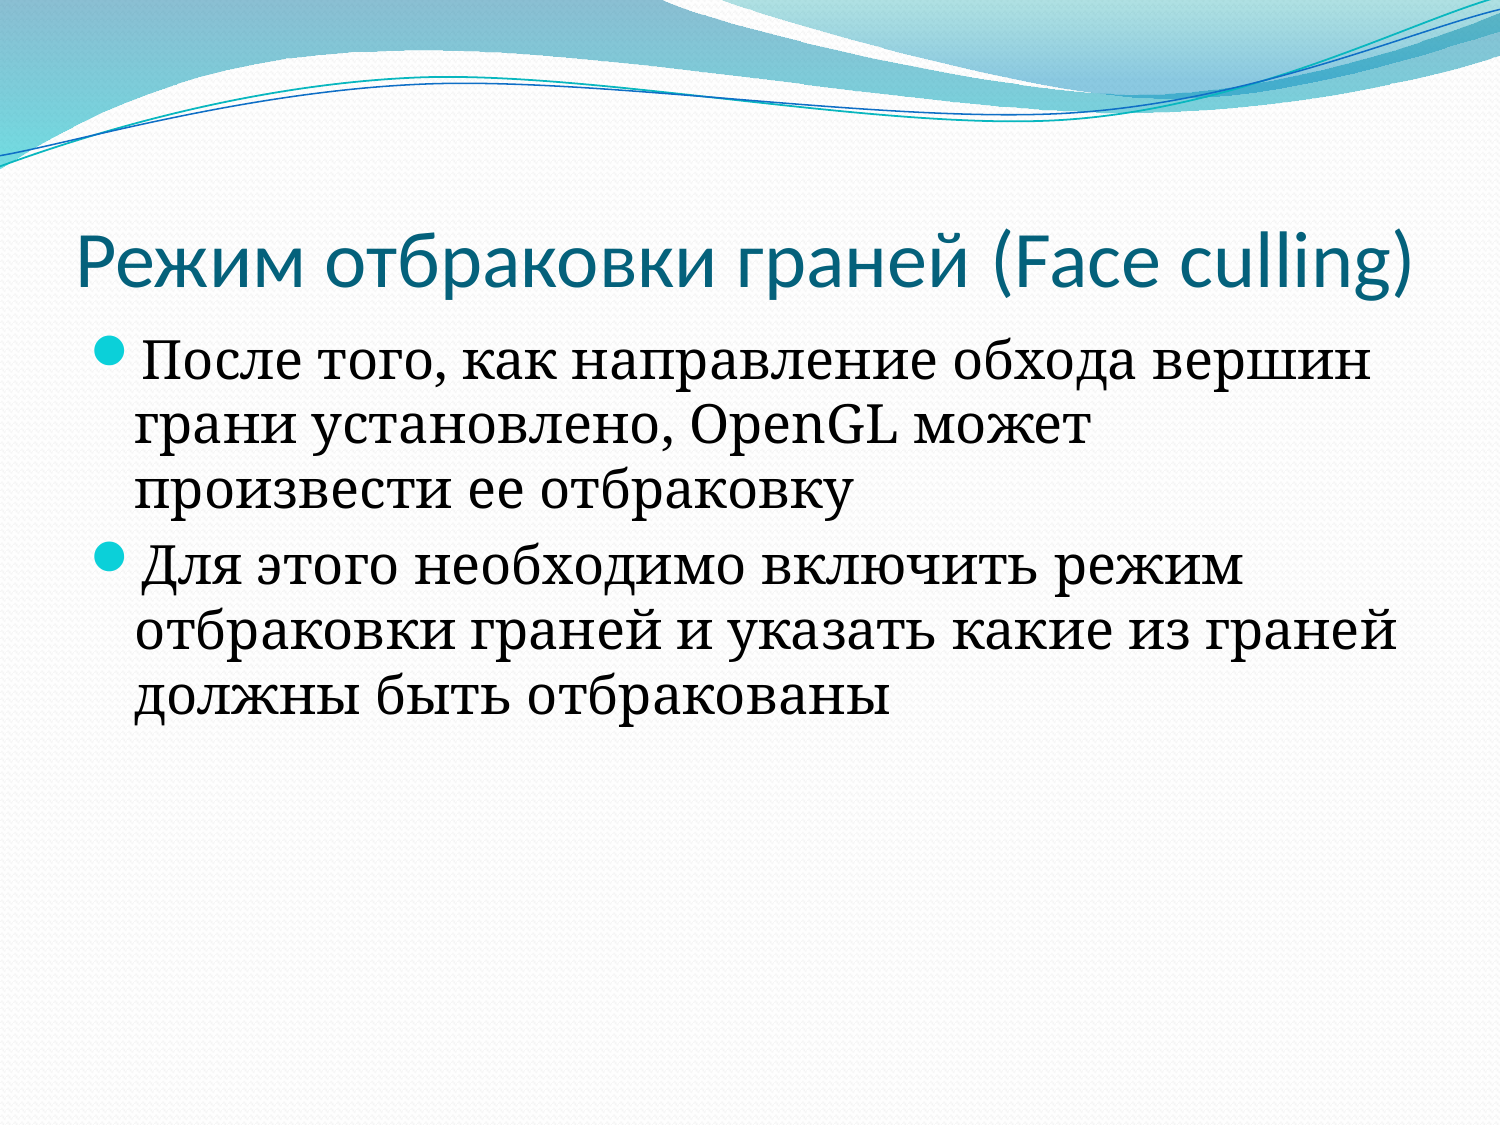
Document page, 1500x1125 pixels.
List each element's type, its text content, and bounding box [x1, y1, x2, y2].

list После того, как направление обхода вершин грани установлено, OpenGL может произвести ее отбраковку Для этого необходимо включить режим отбраковки граней и указать какие из граней должны быть отбракованы [74, 317, 1426, 1038]
title Режим отбраковки граней (Face culling) [74, 115, 1426, 304]
